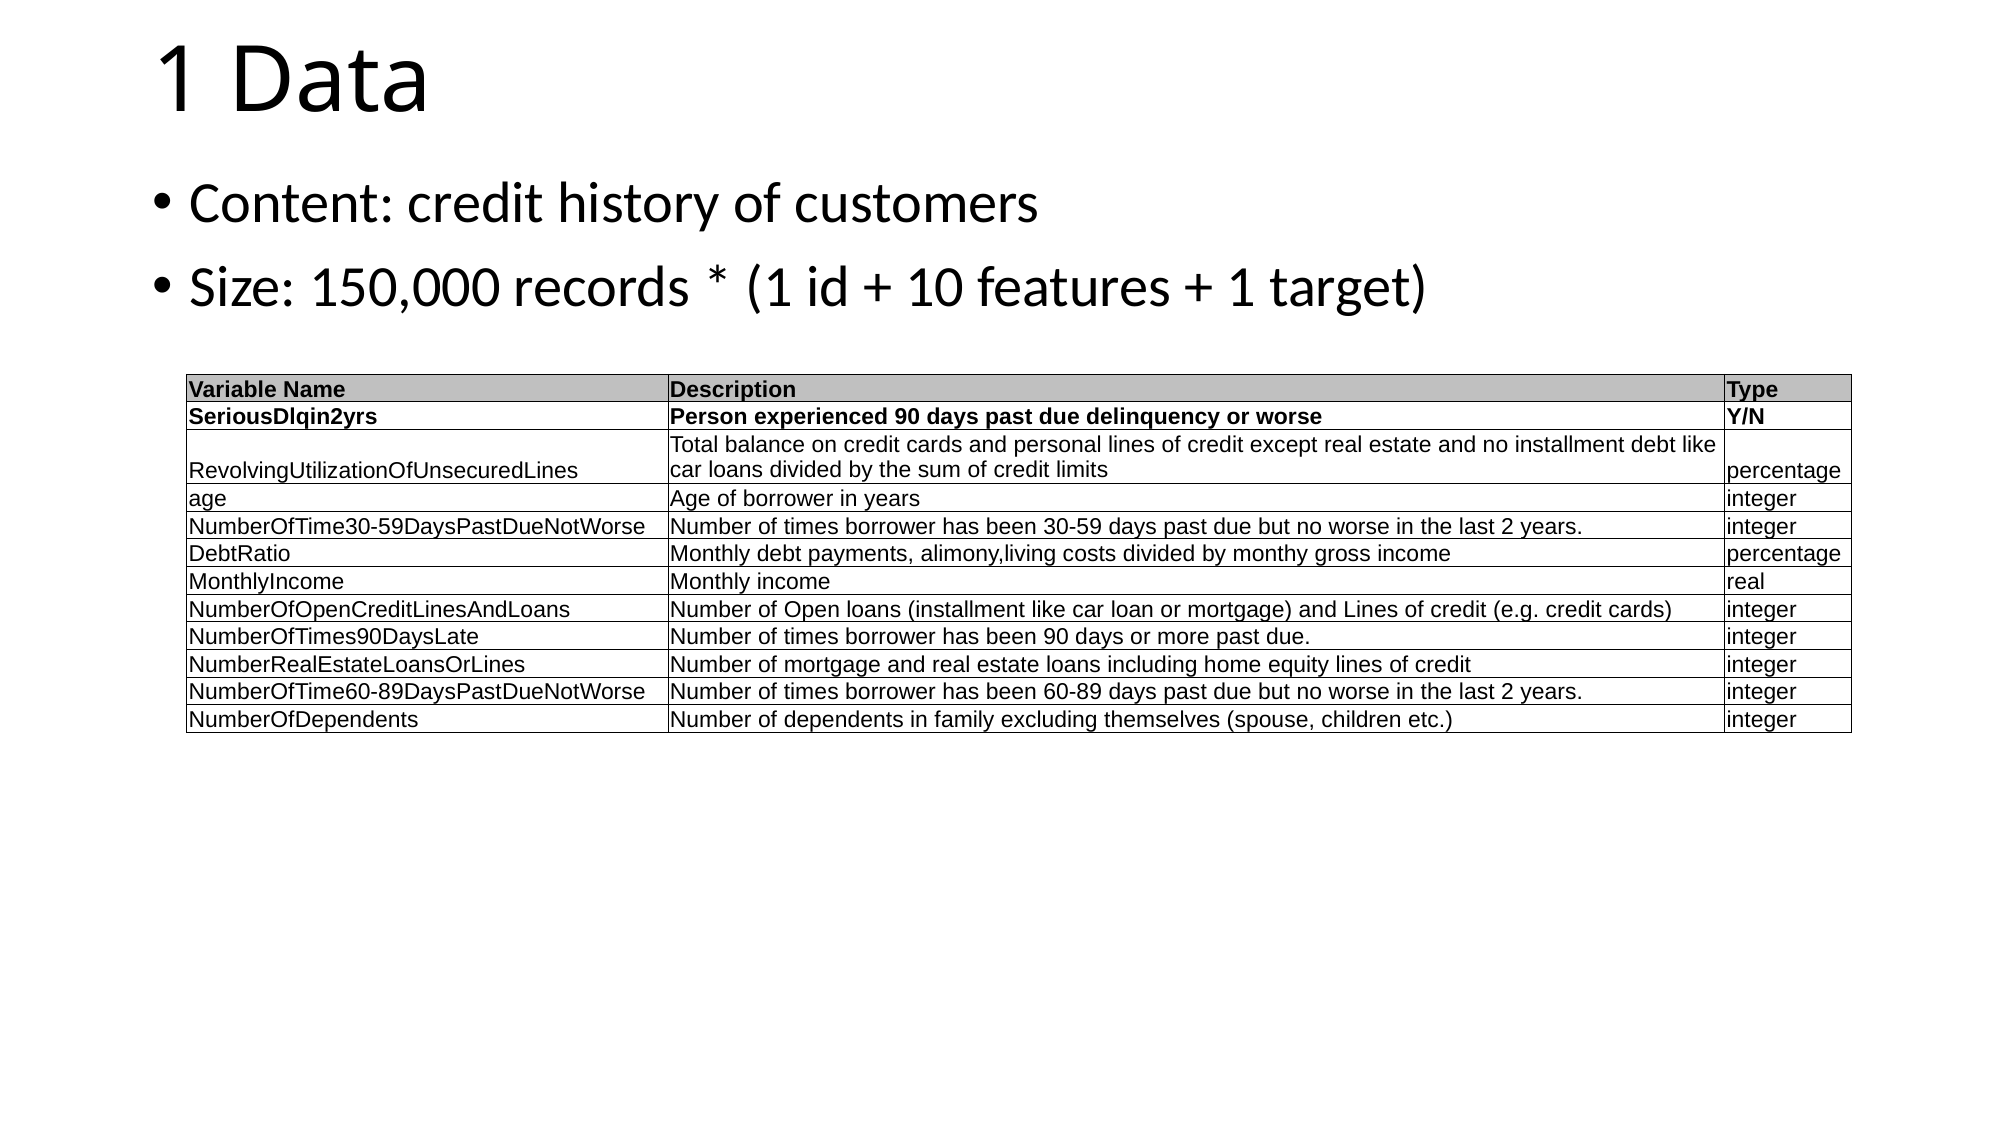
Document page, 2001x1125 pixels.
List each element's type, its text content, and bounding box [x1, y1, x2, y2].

table_cell Person experienced 90 days past due delinquency or worse [669, 402, 1724, 429]
table_cell integer [1725, 678, 1851, 704]
table_cell MonthlyIncome [187, 567, 668, 594]
table_cell NumberOfTimes90DaysLate [187, 622, 668, 649]
table_cell Monthly debt payments, alimony,living costs divided by monthy gross income [669, 539, 1724, 566]
table_cell NumberOfOpenCreditLinesAndLoans [187, 595, 668, 621]
table_cell NumberOfTime60-89DaysPastDueNotWorse [187, 678, 668, 704]
table_cell integer [1725, 622, 1851, 649]
table_cell Number of dependents in family excluding themselves (spouse, children etc.) [669, 705, 1724, 732]
table_header Type [1725, 375, 1851, 401]
table_cell Monthly income [669, 567, 1724, 594]
table_cell age [187, 484, 668, 511]
table_header Description [669, 375, 1724, 401]
table_cell Number of times borrower has been 90 days or more past due. [669, 622, 1724, 649]
table_cell Total balance on credit cards and personal lines of credit except real estate and no installment debt like car loans divided by the sum of credit limits [669, 430, 1724, 483]
table_cell integer [1725, 484, 1851, 511]
table_cell Number of mortgage and real estate loans including home equity lines of credit [669, 650, 1724, 677]
table_cell Number of Open loans (installment like car loan or mortgage) and Lines of credit (e.g. credit cards) [669, 595, 1724, 621]
table_cell Number of times borrower has been 60-89 days past due but no worse in the last 2 years. [669, 678, 1724, 704]
table_header Variable Name [187, 375, 668, 401]
table_cell percentage [1725, 539, 1851, 566]
table_cell integer [1725, 705, 1851, 732]
table_cell Number of times borrower has been 30-59 days past due but no worse in the last 2 years. [669, 512, 1724, 538]
table_cell integer [1725, 595, 1851, 621]
table_cell integer [1725, 512, 1851, 538]
table_cell RevolvingUtilizationOfUnsecuredLines [187, 430, 668, 483]
table_cell NumberOfTime30-59DaysPastDueNotWorse [187, 512, 668, 538]
table_cell NumberRealEstateLoansOrLines [187, 650, 668, 677]
table_cell integer [1725, 650, 1851, 677]
table_cell Y/N [1725, 402, 1851, 429]
table_cell Age of borrower in years [669, 484, 1724, 511]
table_cell SeriousDlqin2yrs [187, 402, 668, 429]
list Content: credit history of customers Size: 150,000 records * (1 id + 10 features + 1 target) [137, 164, 1863, 1029]
table_cell percentage [1725, 430, 1851, 483]
table_cell real [1725, 567, 1851, 594]
table_cell DebtRatio [187, 539, 668, 566]
table_cell NumberOfDependents [187, 705, 668, 732]
title 1 Data [137, 20, 1863, 144]
